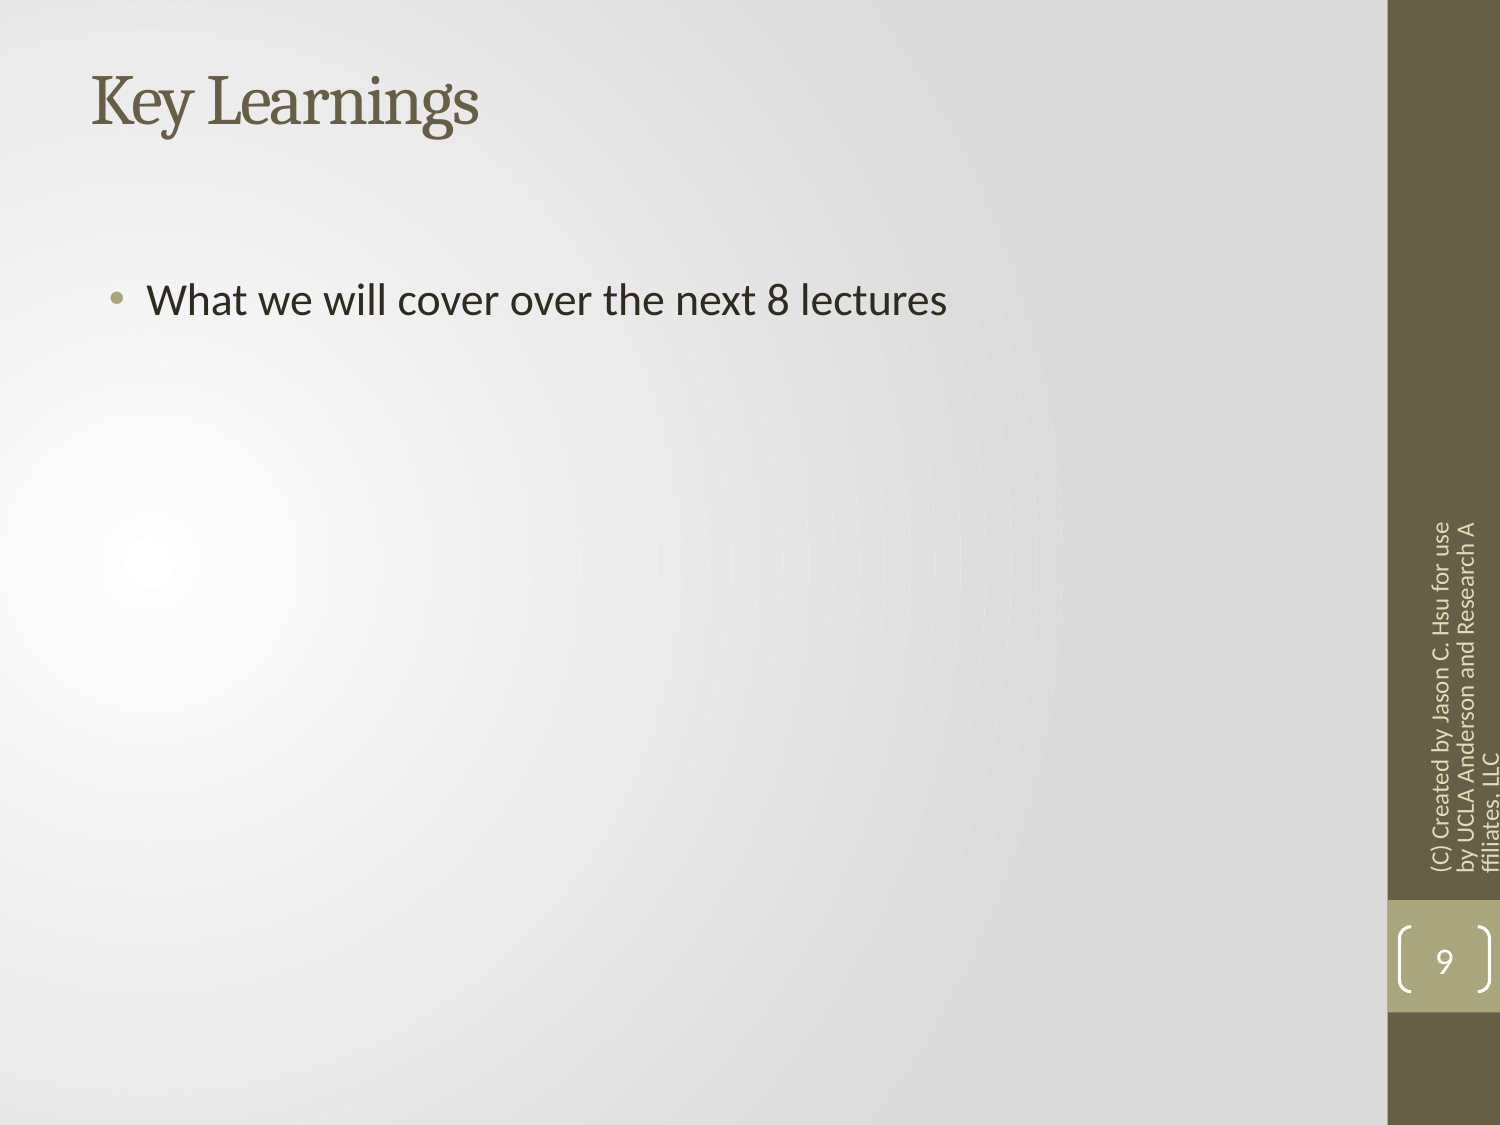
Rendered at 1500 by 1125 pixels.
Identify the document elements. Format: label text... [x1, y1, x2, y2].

title Key Learnings [75, 45, 1325, 233]
list What we will cover over the next 8 lectures [75, 262, 1325, 1050]
footer (C) Created by Jason C. Hsu for use by UCLA Anderson and Research Affiliates, LLC [1408, 500, 1469, 889]
slide_number 9 [1397, 925, 1492, 994]
